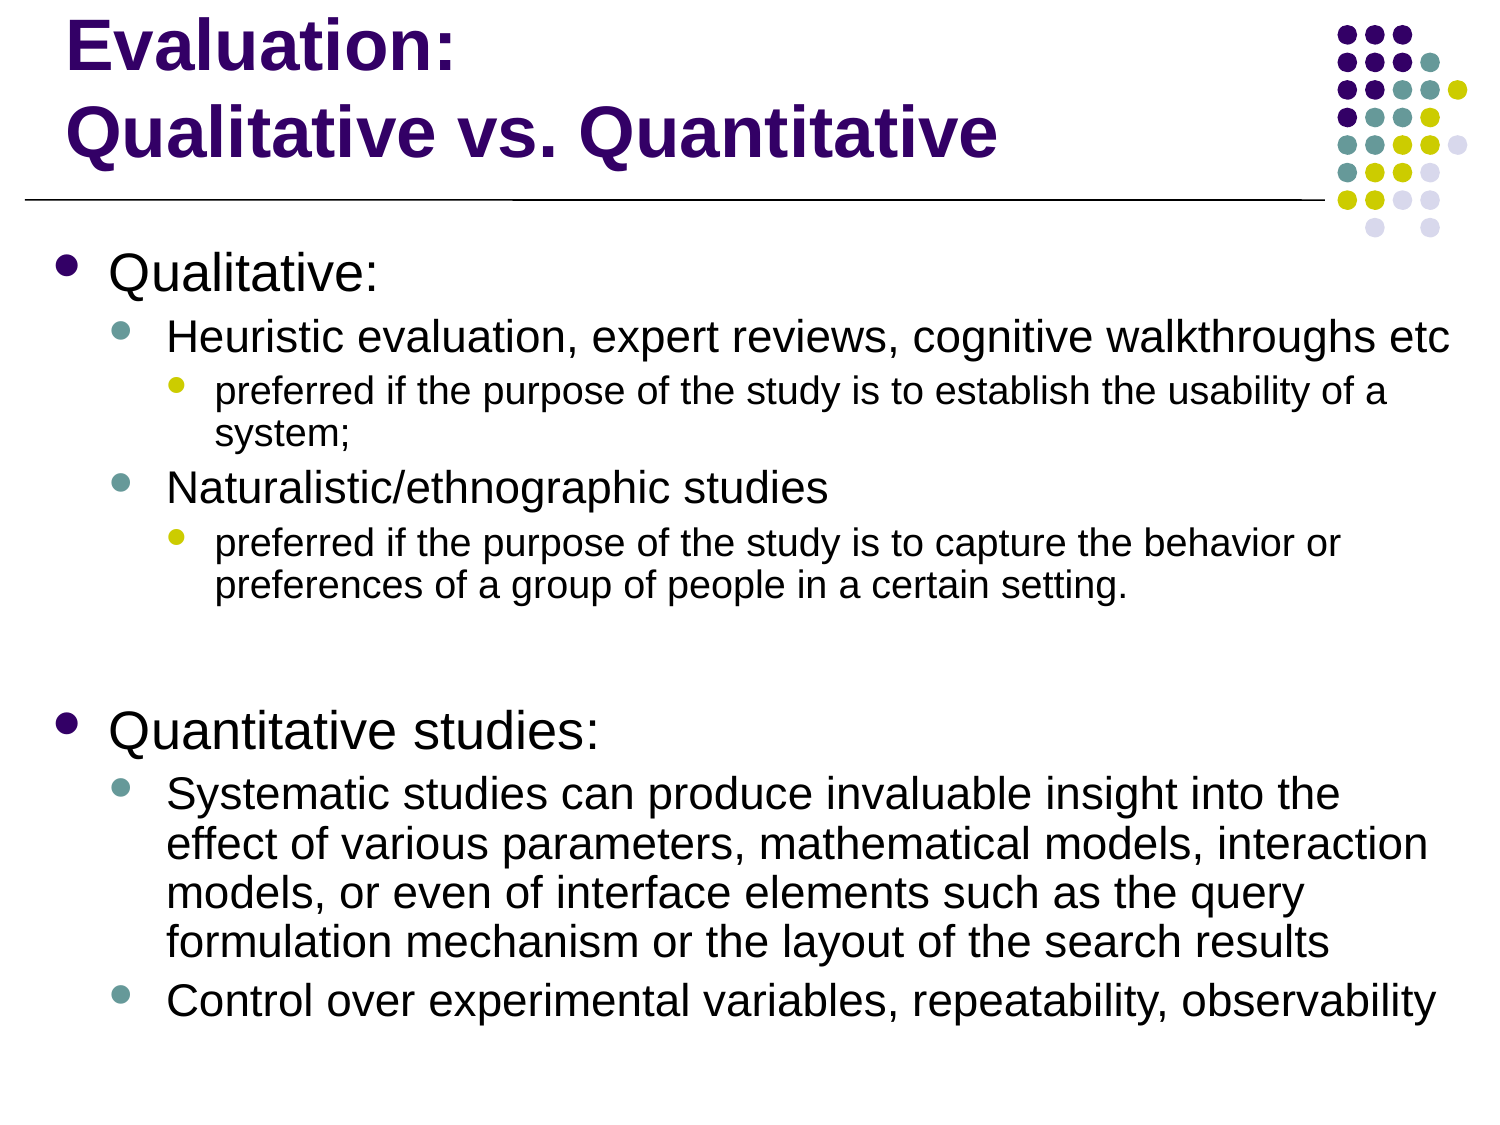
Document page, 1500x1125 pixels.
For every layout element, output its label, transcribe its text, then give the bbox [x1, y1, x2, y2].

title Evaluation: Qualitative vs. Quantitative [50, 37, 1288, 180]
list Qualitative: Heuristic evaluation, expert reviews, cognitive walkthroughs etc preferred if the purpose of the study is to establish the usability of a system; Naturalistic/ethnographic studies preferred if the purpose of the study is to capture the behavior or preferences of a group of people in a certain setting. Quantitative studies: Systematic studies can produce invaluable insight into the effect of various parameters, mathematical models, interaction models, or even of interface elements such as the query formulation mechanism or the layout of the search results Control over experimental variables, repeatability, observability [37, 237, 1475, 1100]
